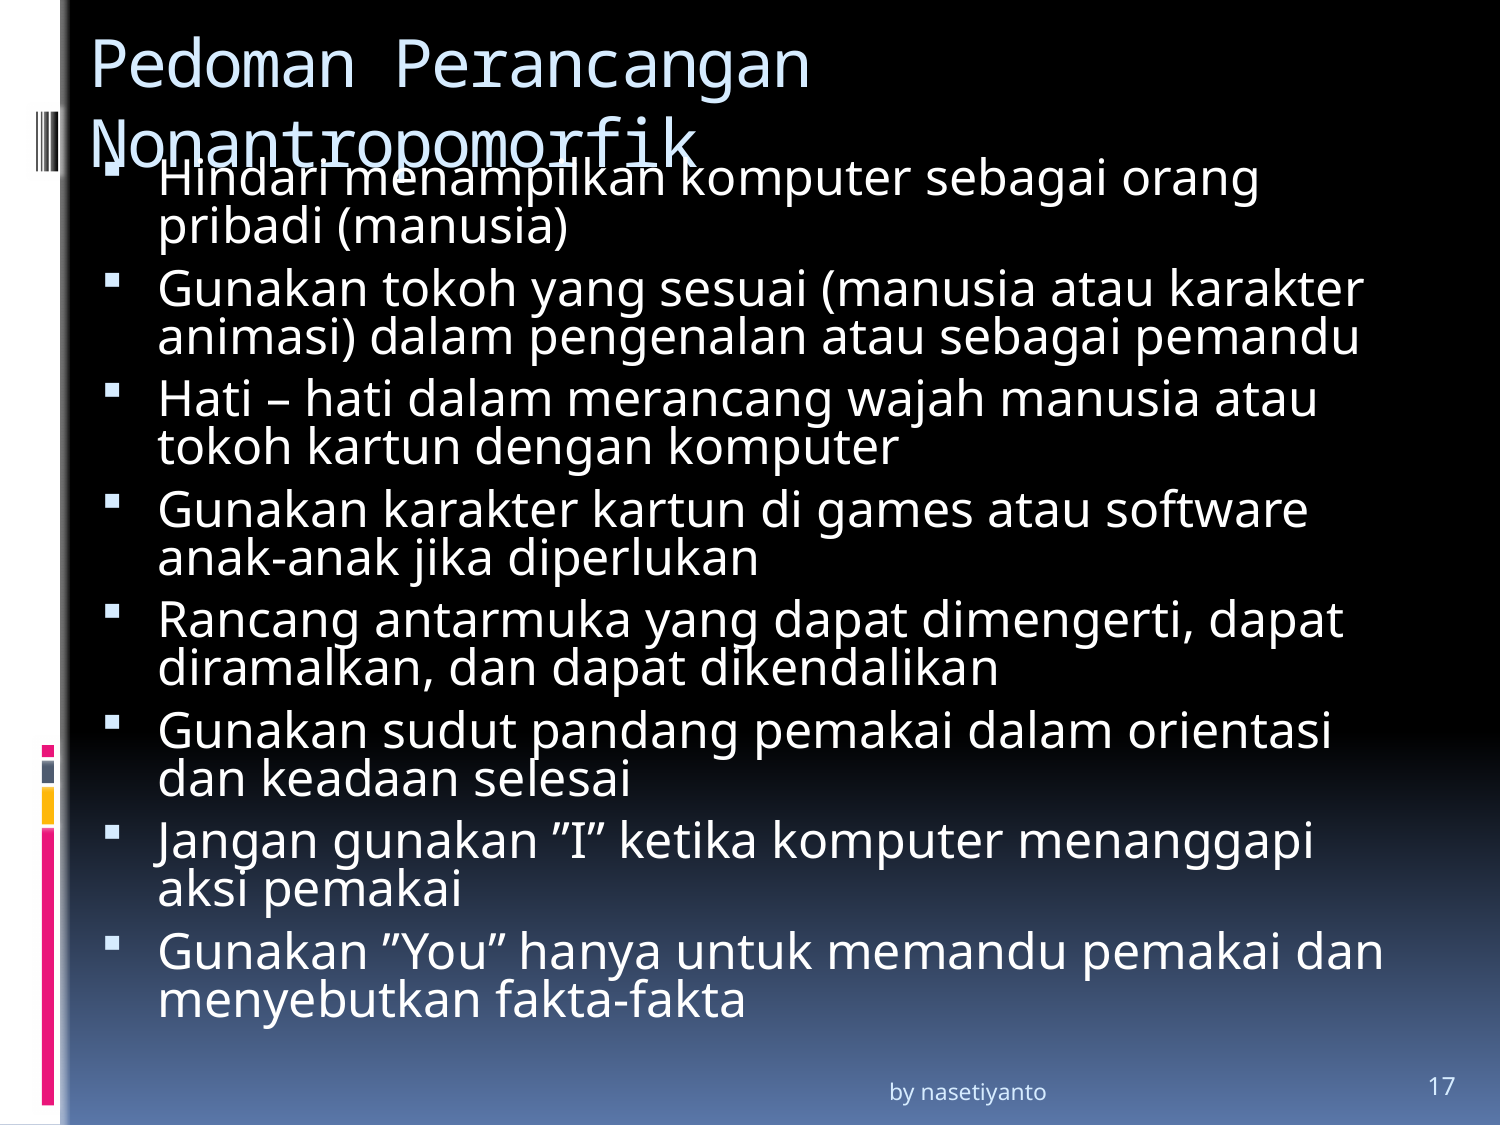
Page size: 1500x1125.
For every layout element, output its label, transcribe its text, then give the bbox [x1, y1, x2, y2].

list Hindari menampilkan komputer sebagai orang pribadi (manusia) Gunakan tokoh yang sesuai (manusia atau karakter animasi) dalam pengenalan atau sebagai pemandu Hati – hati dalam merancang wajah manusia atau tokoh kartun dengan komputer Gunakan karakter kartun di games atau software anak-anak jika diperlukan Rancang antarmuka yang dapat dimengerti, dapat diramalkan, dan dapat dikendalikan Gunakan sudut pandang pemakai dalam orientasi dan keadaan selesai Jangan gunakan ”I” ketika komputer menanggapi aksi pemakai Gunakan ”You” hanya untuk memandu pemakai dan menyebutkan fakta-fakta [75, 149, 1425, 1063]
footer by nasetiyanto [150, 1052, 1063, 1113]
title Pedoman Perancangan Nonantropomorfik [75, 12, 1425, 125]
slide_number 17 [1412, 1052, 1488, 1113]
